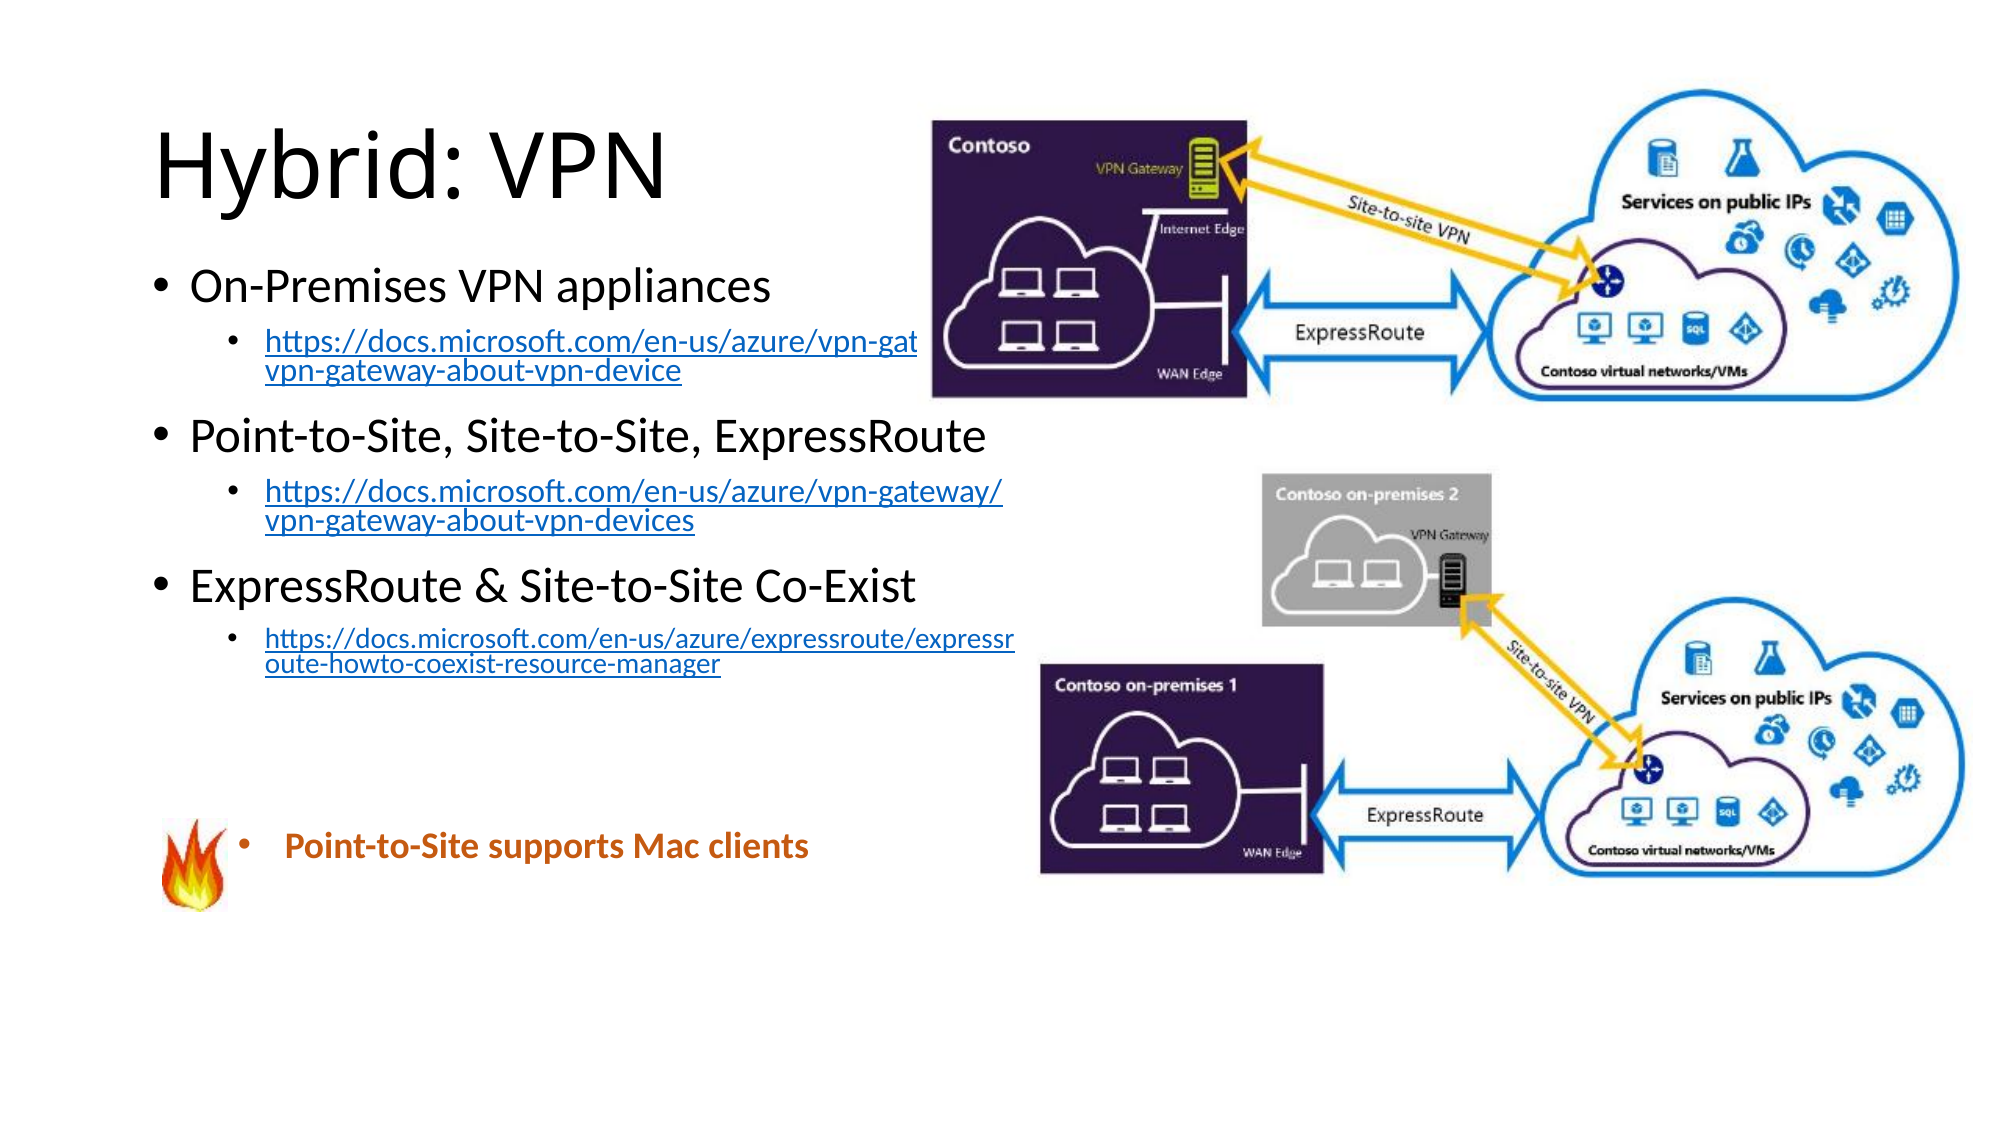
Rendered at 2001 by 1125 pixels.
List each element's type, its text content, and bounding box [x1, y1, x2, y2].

picture [917, 28, 1966, 411]
picture [162, 818, 228, 913]
title Hybrid: VPN [137, 59, 917, 252]
list On-Premises VPN appliances https://docs.microsoft.com/en-us/azure/vpn-gateway/vpn-gateway-about-vpn-device Point-to-Site, Site-to-Site, ExpressRoute https://docs.microsoft.com/en-us/azure/vpn-gateway/vpn-gateway-about-vpn-devices ExpressRoute & Site-to-Site Co-Exist https://docs.microsoft.com/en-us/azure/expressroute/expressroute-howto-coexist-resource-manager [137, 252, 1032, 967]
text_box Point-to-Site supports Mac clients [223, 813, 879, 874]
picture [1025, 441, 1973, 886]
